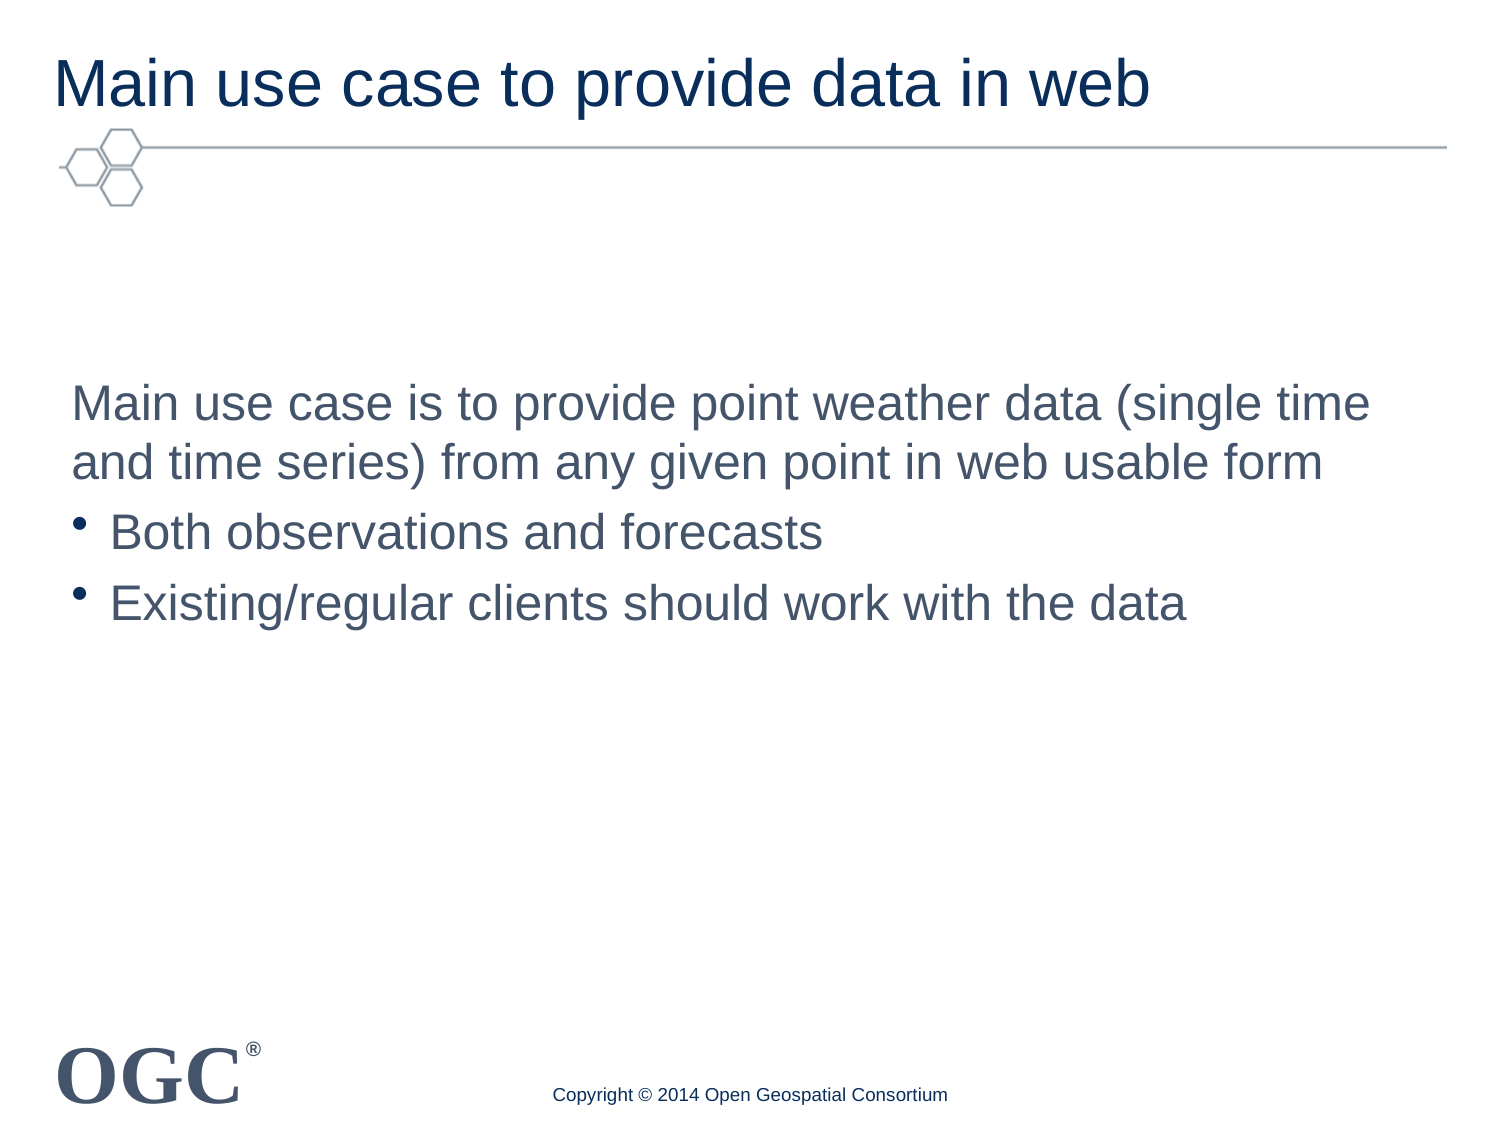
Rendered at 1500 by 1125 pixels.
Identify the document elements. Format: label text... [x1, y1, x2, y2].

picture [59, 148, 1447, 208]
list Main use case is to provide point weather data (single time and time series) from any given point in web usable form Both observations and forecasts Existing/regular clients should work with the data [56, 362, 1444, 1125]
title Main use case to provide data in web [37, 22, 1463, 148]
footer Copyright © 2014 Open Geospatial Consortium [487, 1074, 1013, 1113]
